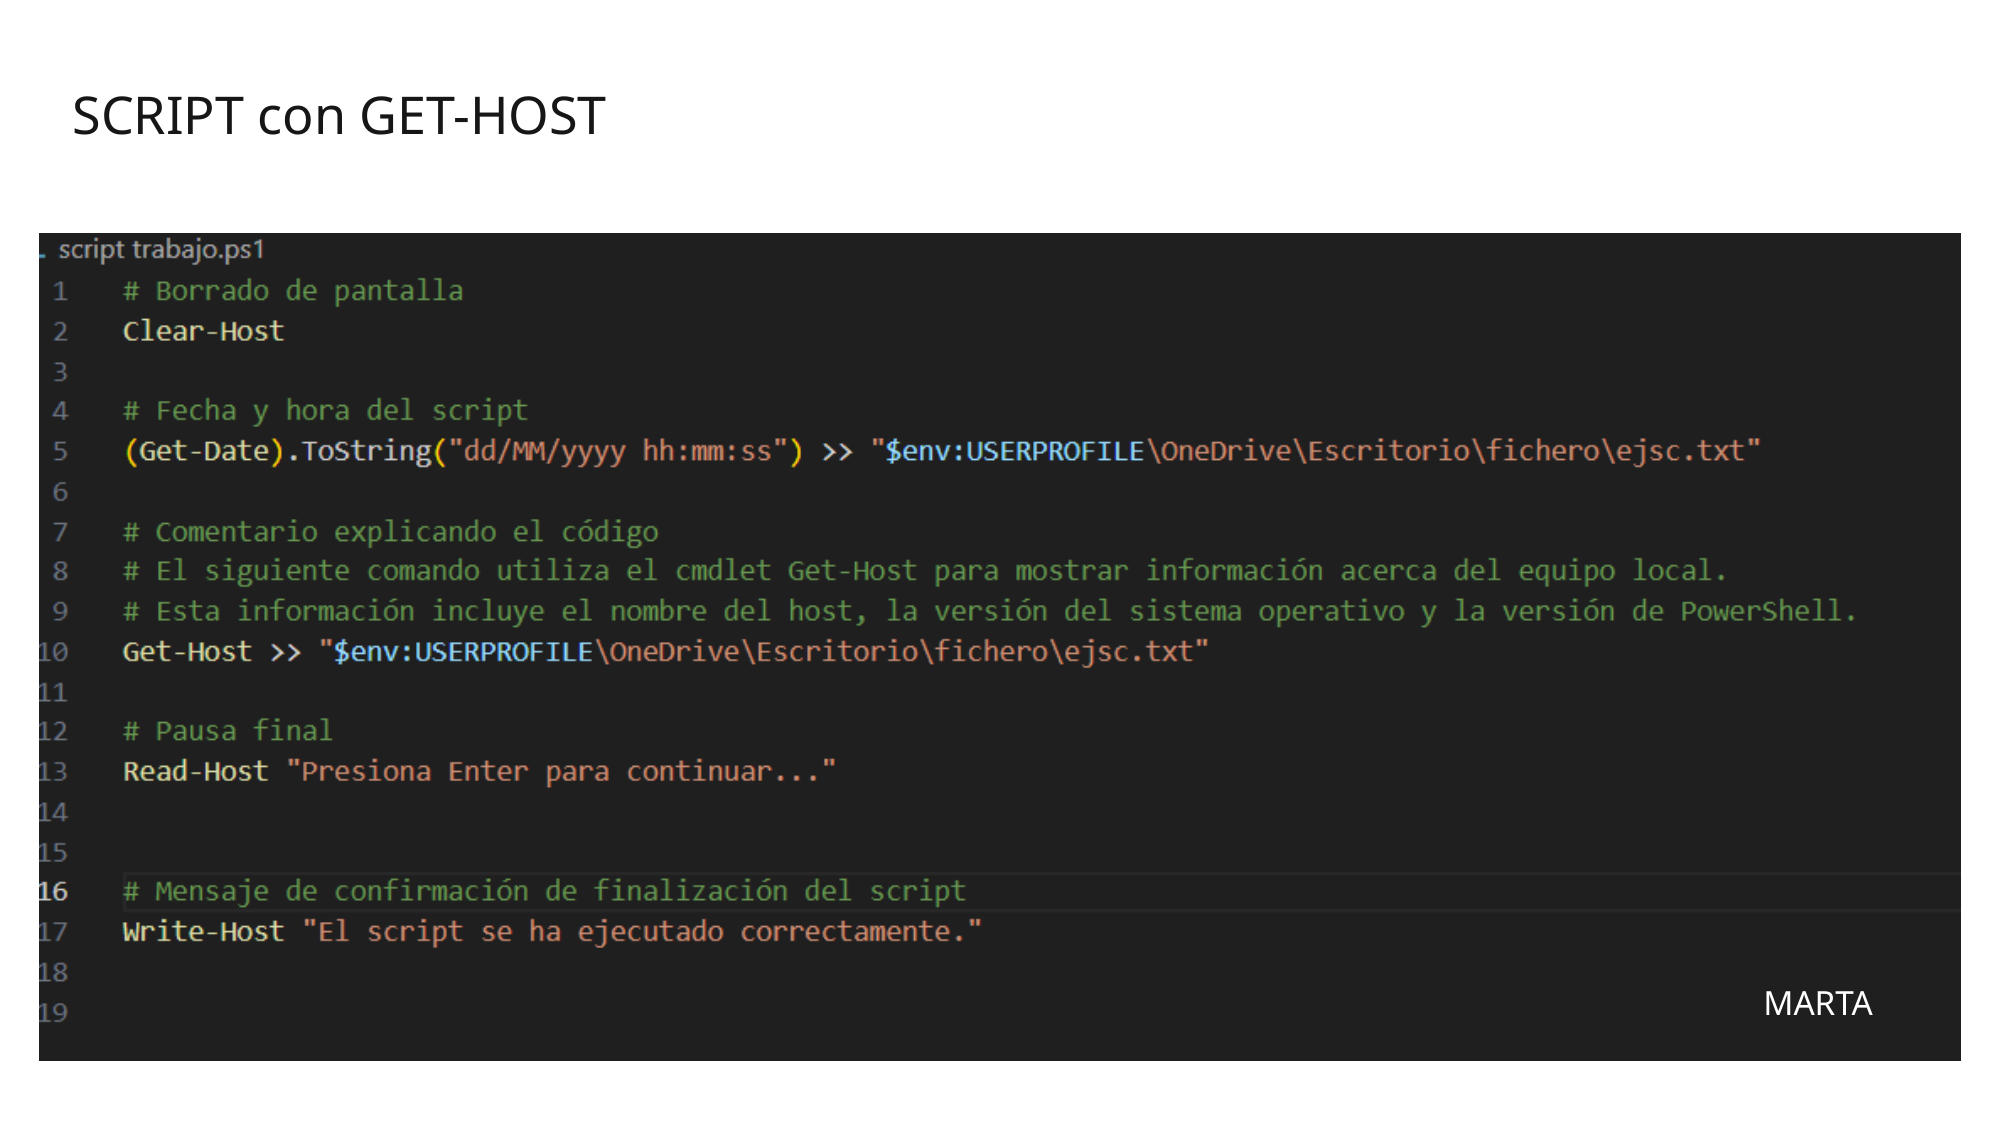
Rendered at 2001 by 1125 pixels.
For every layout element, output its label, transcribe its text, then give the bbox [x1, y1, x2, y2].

text_box SCRIPT con GET-HOST [57, 48, 803, 161]
picture [39, 233, 1961, 1061]
